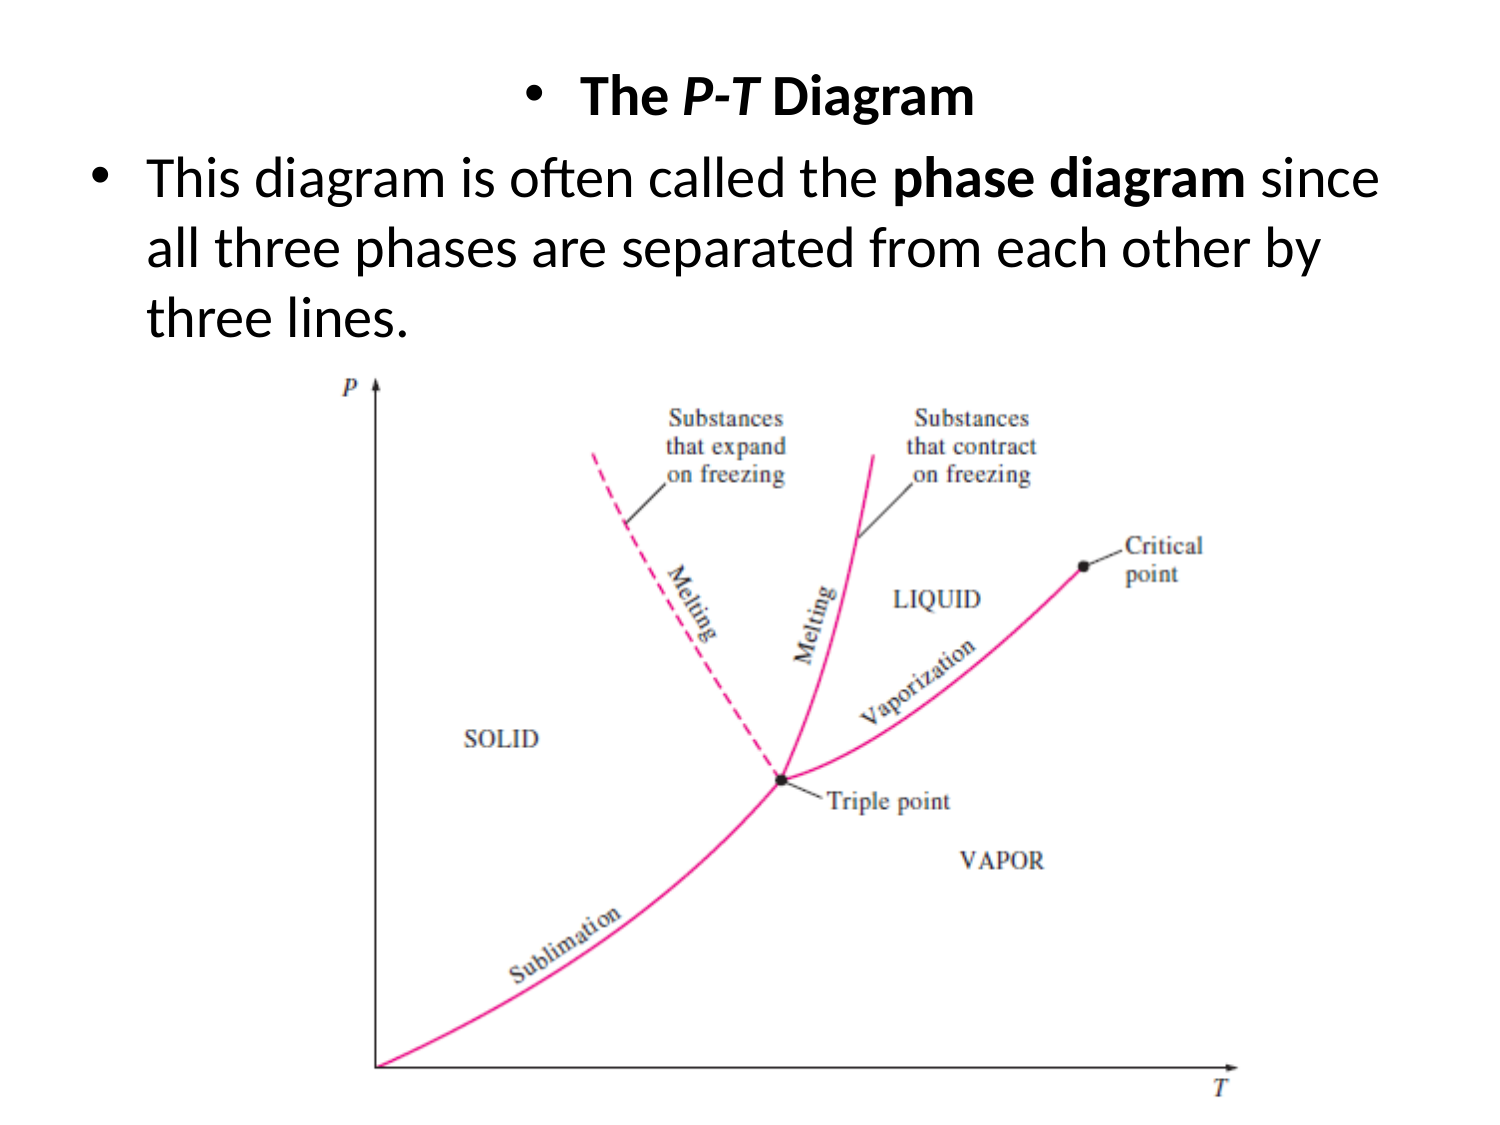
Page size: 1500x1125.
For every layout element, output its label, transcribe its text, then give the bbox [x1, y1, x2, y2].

picture [337, 347, 1301, 1125]
list The P-T Diagram This diagram is often called the phase diagram since all three phases are separated from each other by three lines. [75, 50, 1425, 1005]
